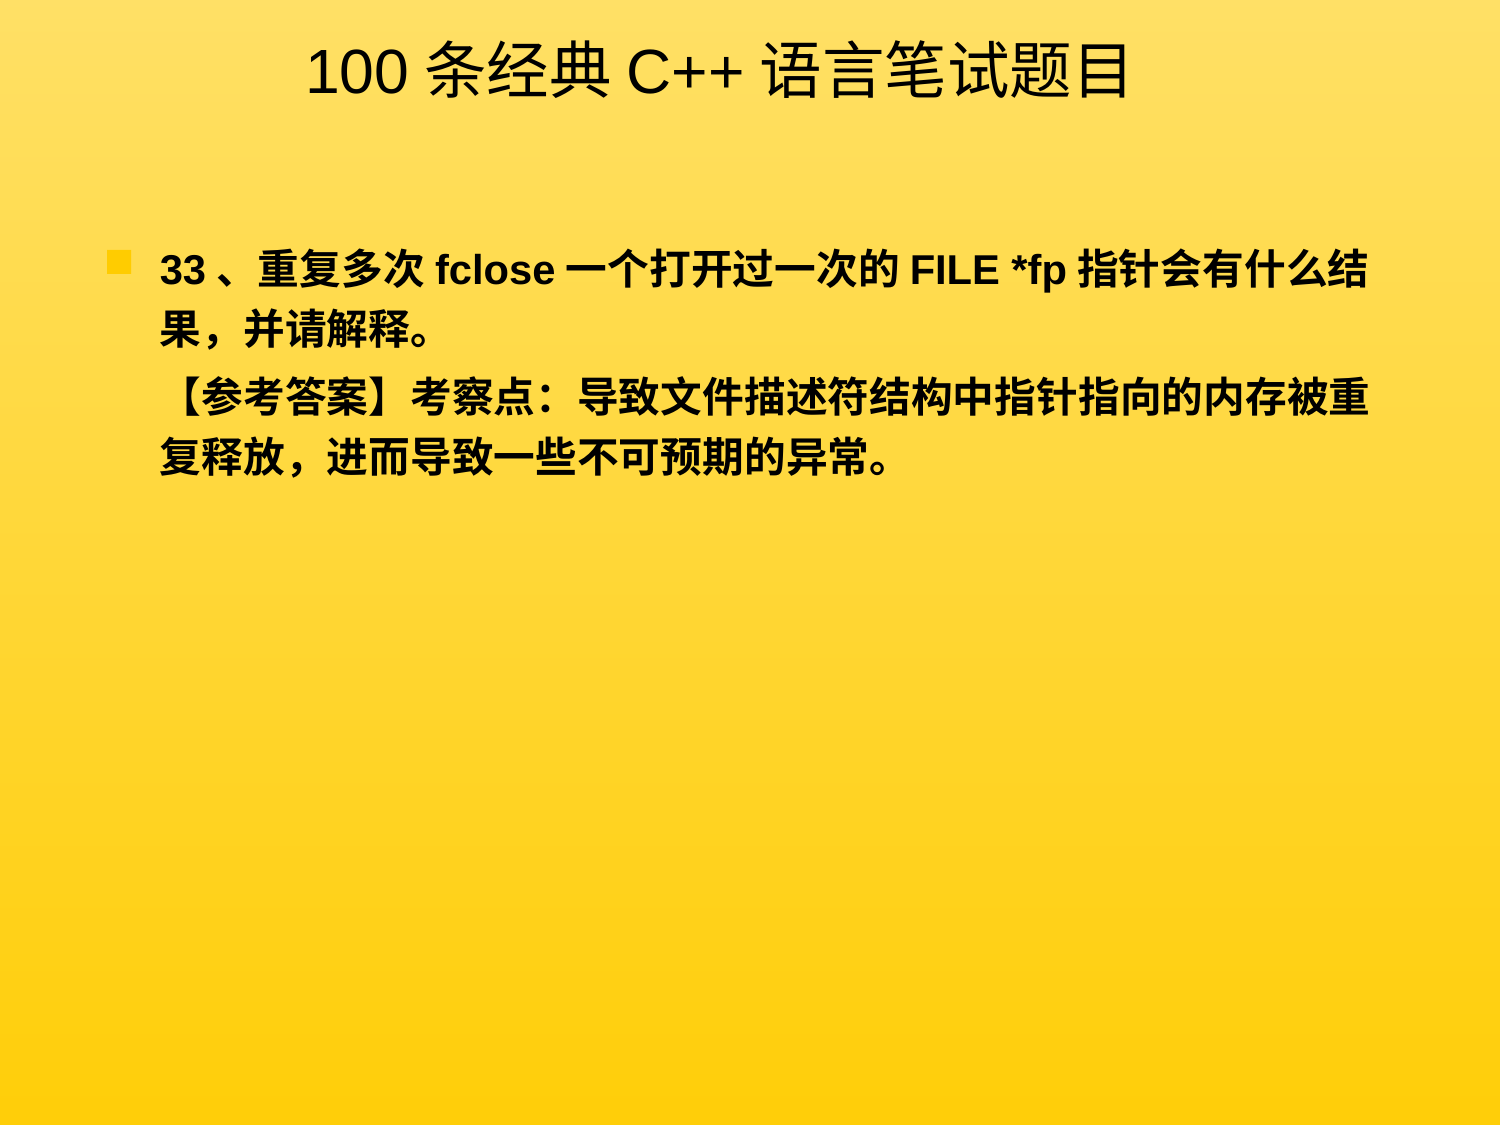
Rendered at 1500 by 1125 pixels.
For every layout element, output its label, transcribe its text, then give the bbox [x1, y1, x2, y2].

title 100条经典C++语言笔试题目 [24, 0, 1150, 138]
list 33、重复多次fclose一个打开过一次的FILE *fp指针会有什么结果，并请解释。 【参考答案】考察点：导致文件描述符结构中指针指向的内存被重复释放，进而导致一些不可预期的异常。 [88, 224, 1388, 1000]
